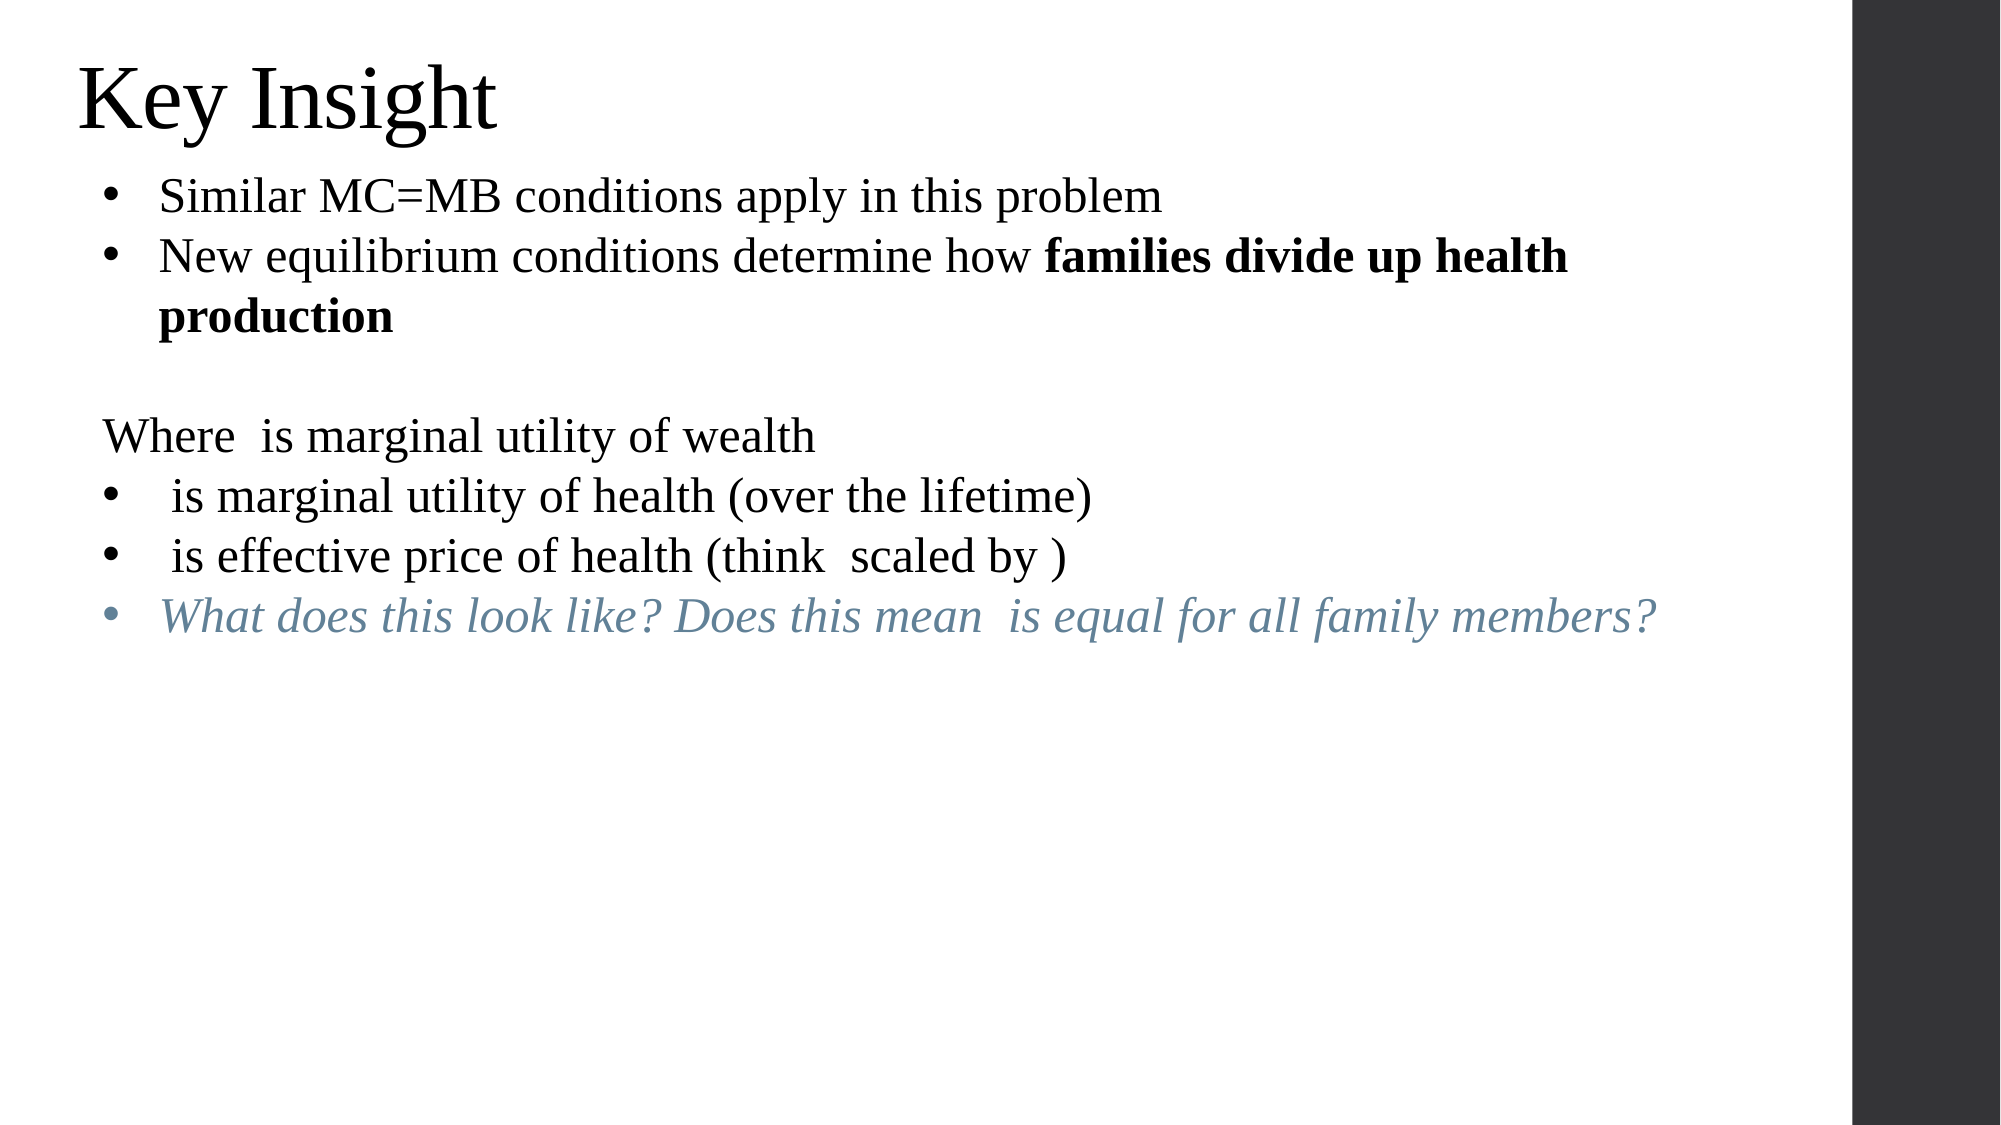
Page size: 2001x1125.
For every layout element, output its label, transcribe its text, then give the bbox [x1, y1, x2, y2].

list [405, 263, 1613, 1014]
text_box Key Insight [62, 28, 1797, 156]
